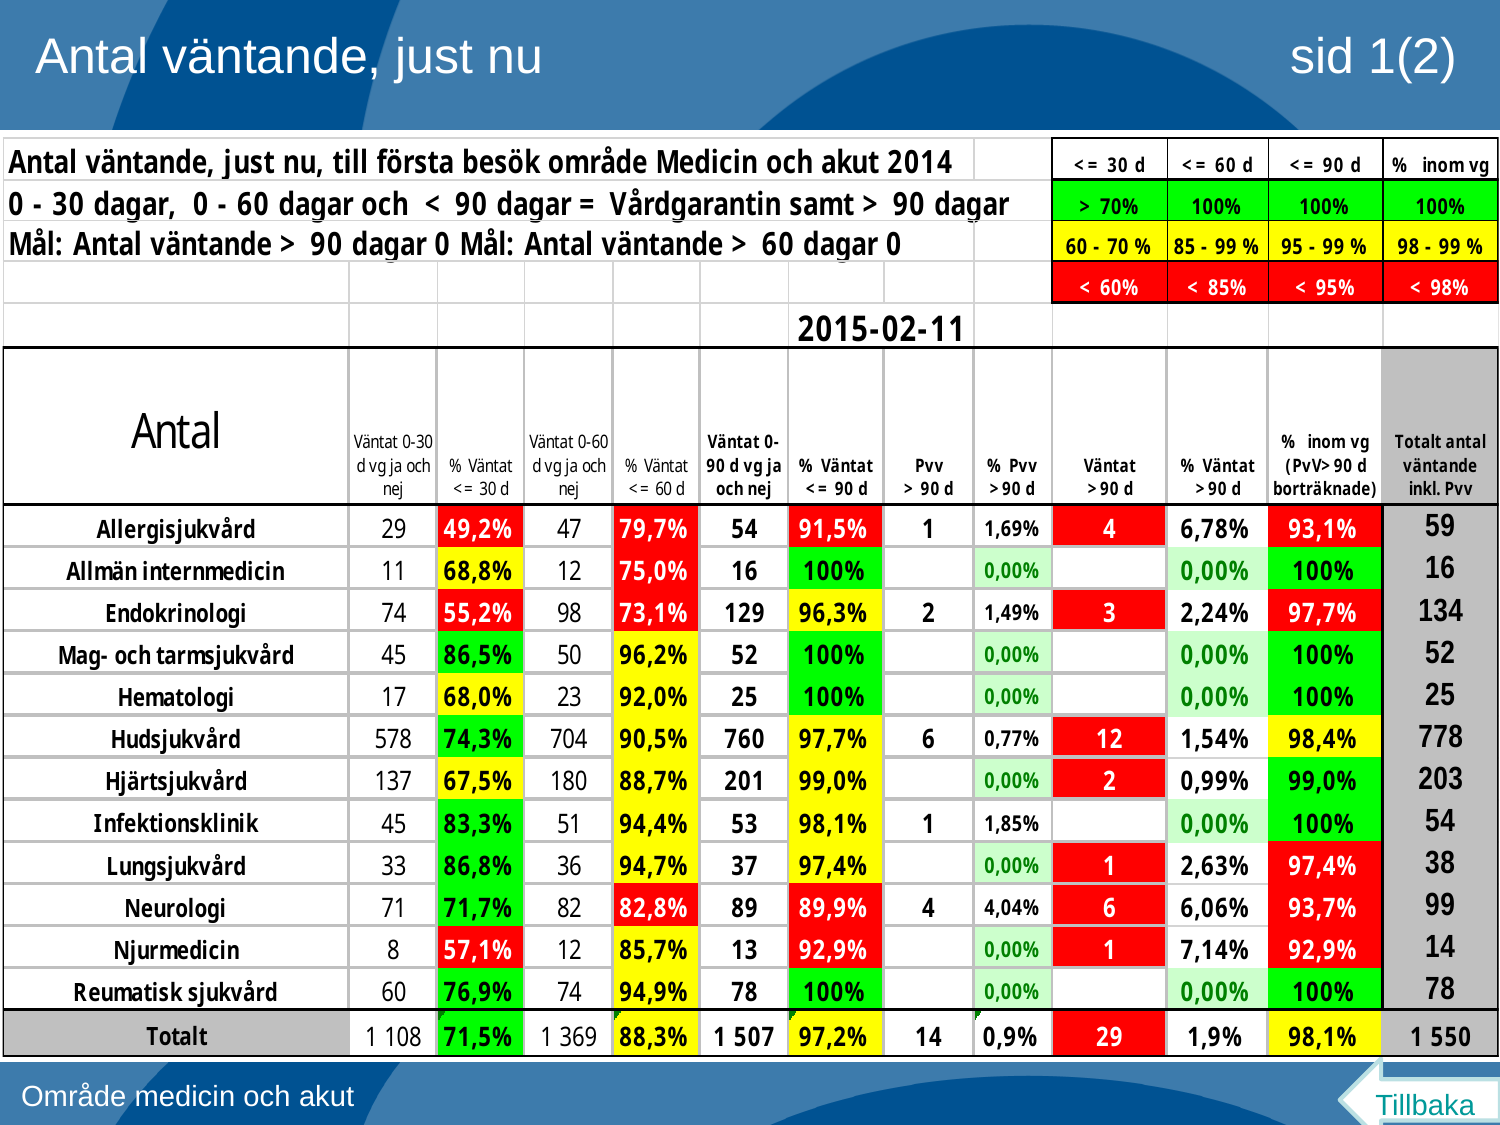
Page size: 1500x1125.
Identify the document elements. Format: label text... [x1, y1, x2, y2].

text_box Antal väntande, just nu sid 1(2) [35, 23, 1483, 106]
picture [0, 0, 1500, 130]
picture [0, 1062, 1373, 1125]
picture [1384, 1062, 1500, 1077]
picture [2, 136, 1500, 1059]
text_box Tillbaka [1337, 1067, 1500, 1125]
